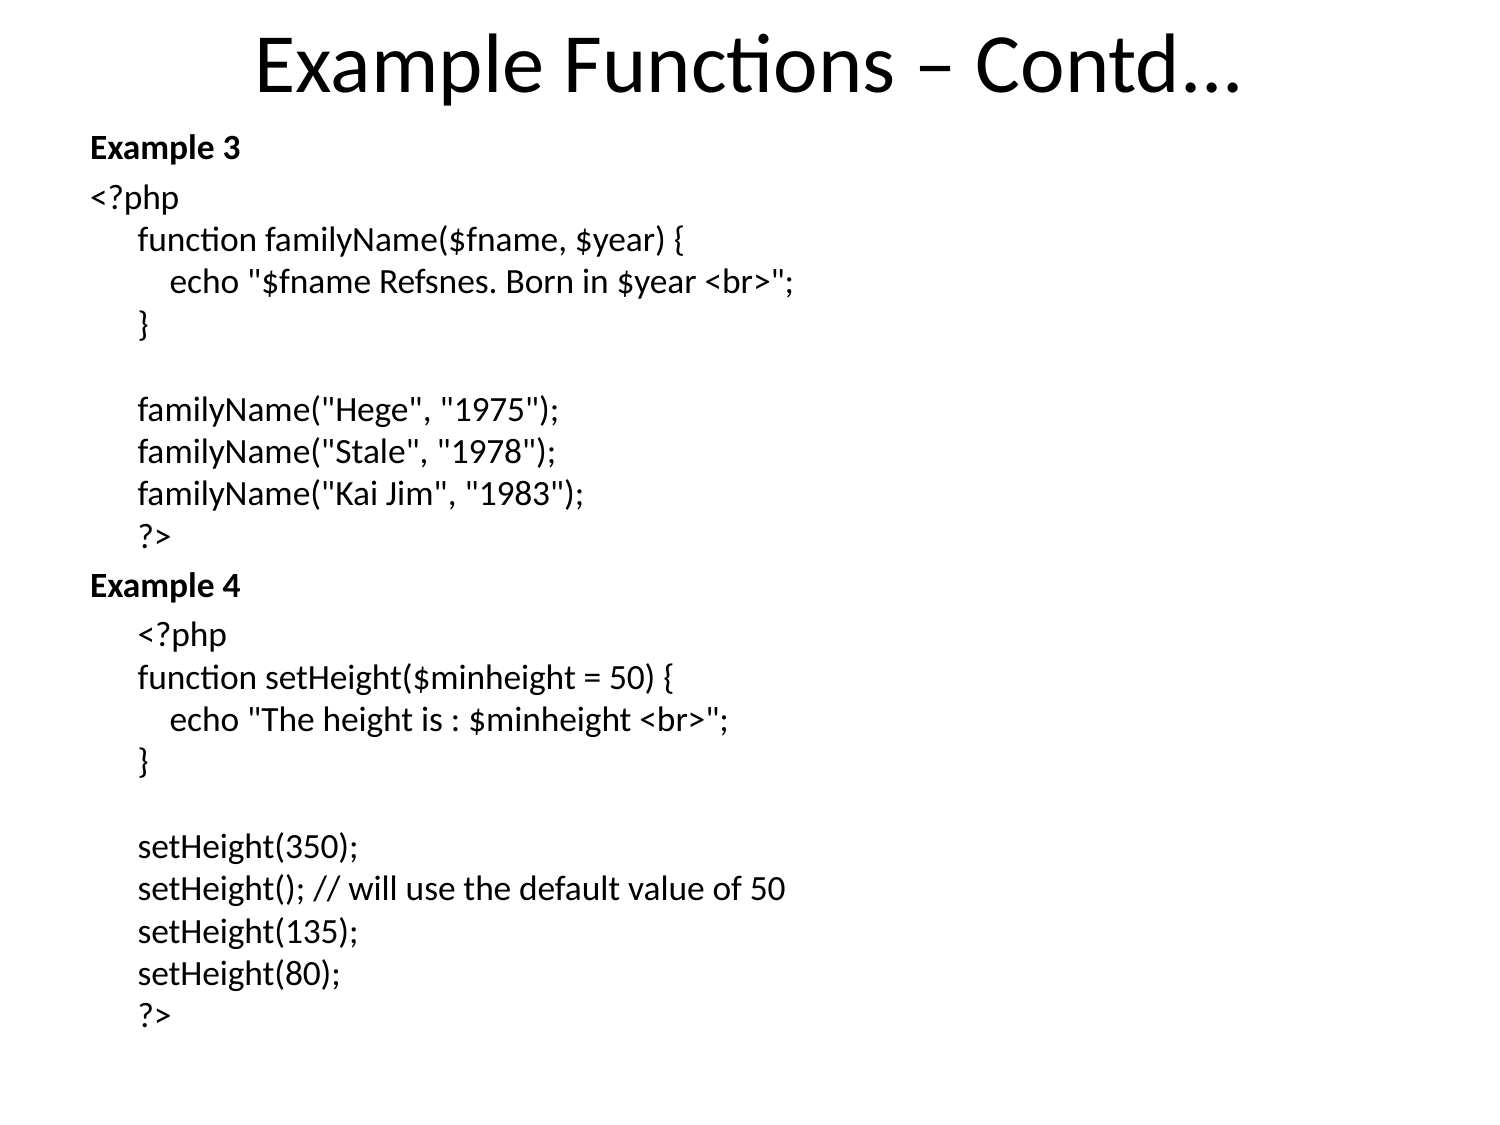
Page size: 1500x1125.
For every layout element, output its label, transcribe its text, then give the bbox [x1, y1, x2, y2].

title Example Functions – Contd... [75, 0, 1425, 117]
list Example 3 <?php function familyName($fname, $year) { echo "$fname Refsnes. Born in $year <br>"; } familyName("Hege", "1975"); familyName("Stale", "1978"); familyName("Kai Jim", "1983"); ?> Example 4 <?php function setHeight($minheight = 50) { echo "The height is : $minheight <br>"; } setHeight(350); setHeight(); // will use the default value of 50 setHeight(135); setHeight(80); ?> [75, 117, 1425, 1055]
